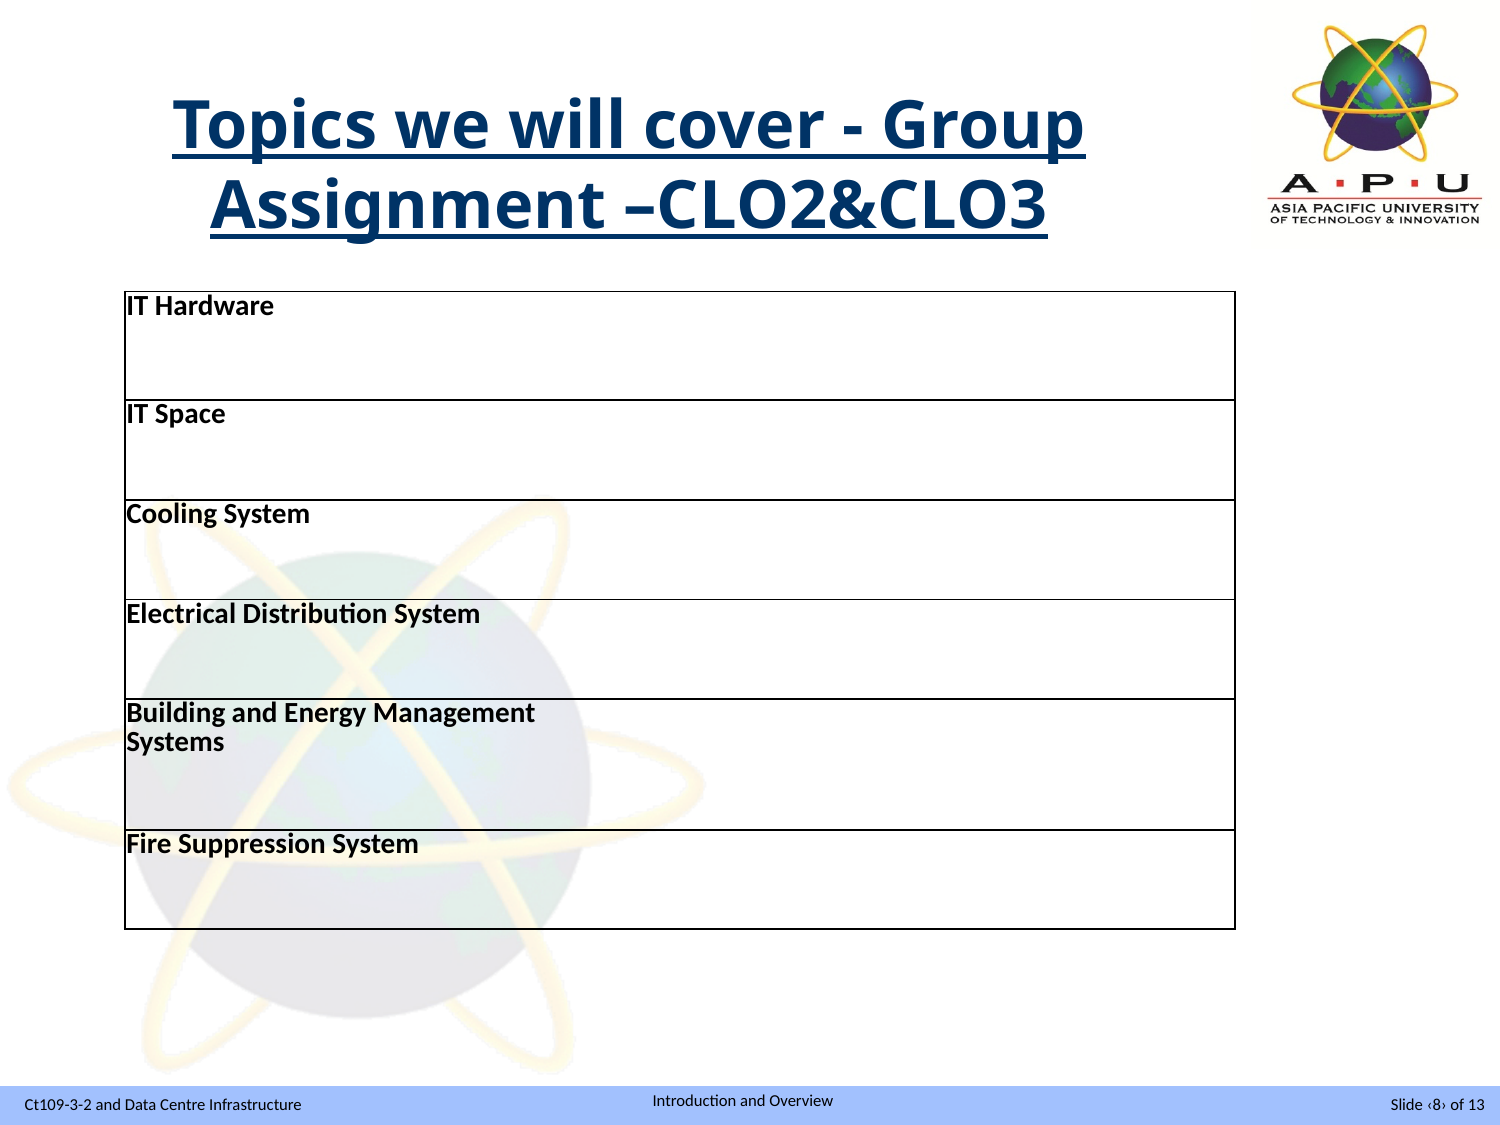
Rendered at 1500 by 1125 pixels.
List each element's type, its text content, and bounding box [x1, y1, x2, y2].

title Topics we will cover - Group Assignment –CLO2&CLO3 [95, 60, 1164, 264]
table_cell Building and Energy Management Systems [126, 700, 1234, 829]
table_cell IT Space [126, 401, 1234, 499]
table_cell Cooling System [126, 501, 1234, 599]
picture [1251, 0, 1500, 249]
table_cell Electrical Distribution System [126, 600, 1234, 698]
table_header IT Hardware [126, 292, 1234, 399]
table_cell Fire Suppression System [126, 831, 1234, 928]
footer Slide ‹8› of 13 [1024, 1086, 1500, 1125]
